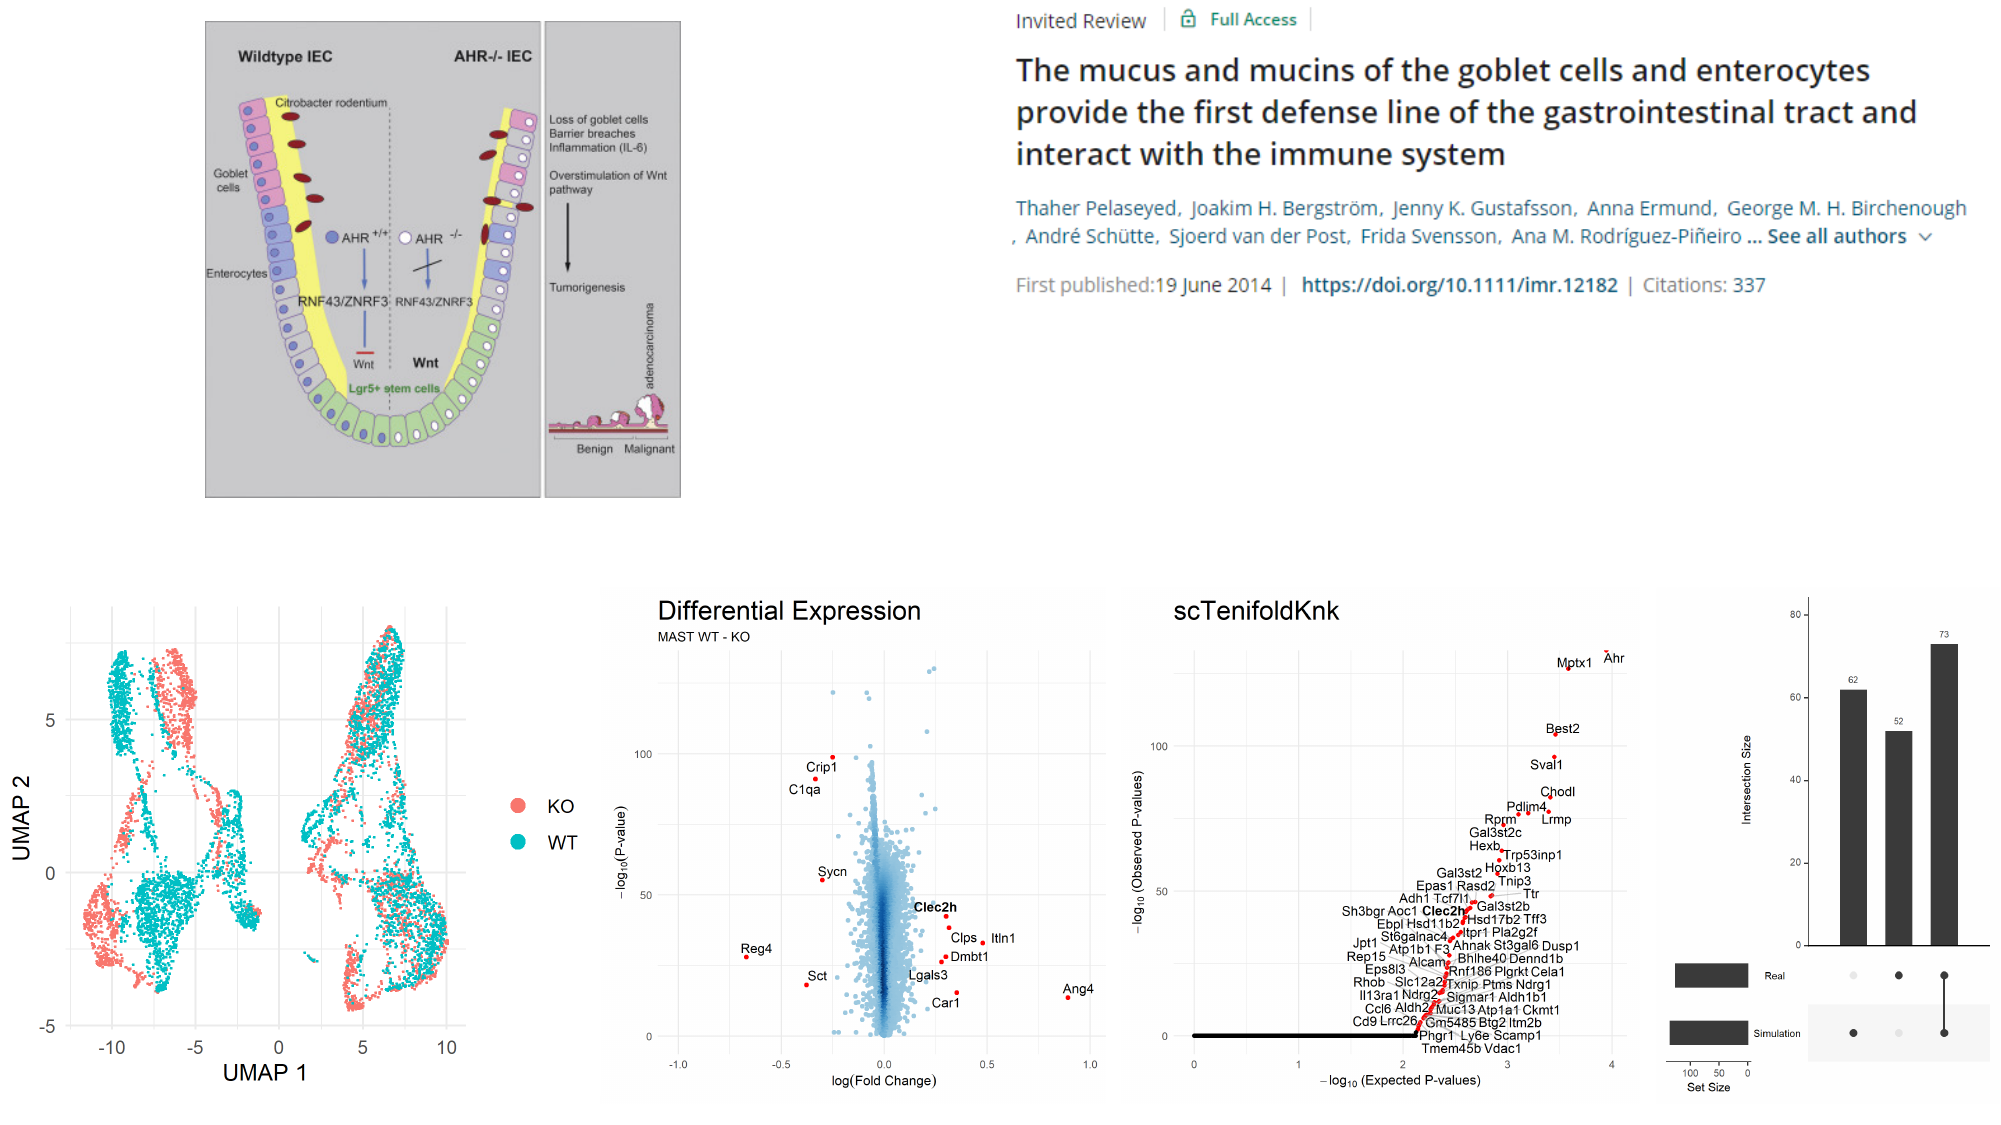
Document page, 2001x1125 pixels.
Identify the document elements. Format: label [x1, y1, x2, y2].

picture [0, 587, 1106, 1104]
picture [205, 21, 681, 498]
picture [1121, 587, 1640, 1104]
picture [1655, 587, 2000, 1104]
picture [993, 0, 2000, 323]
